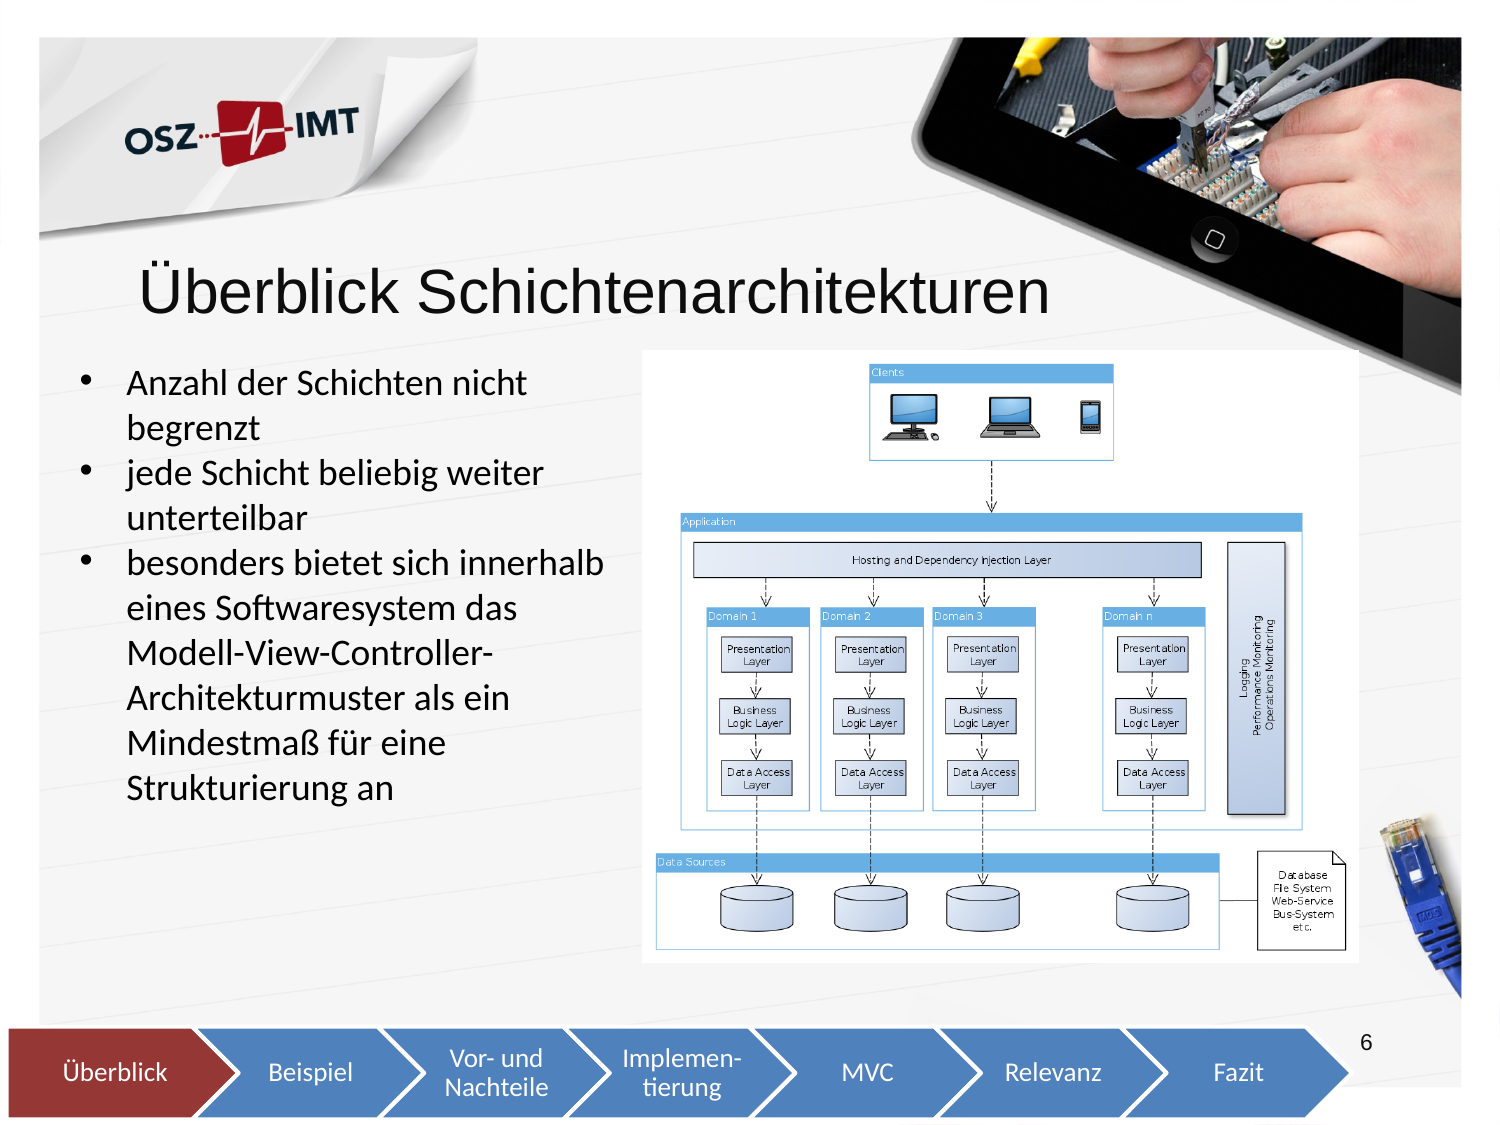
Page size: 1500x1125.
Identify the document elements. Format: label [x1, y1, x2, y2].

picture [0, 0, 1500, 1125]
text_box [6, 739, 1353, 1125]
